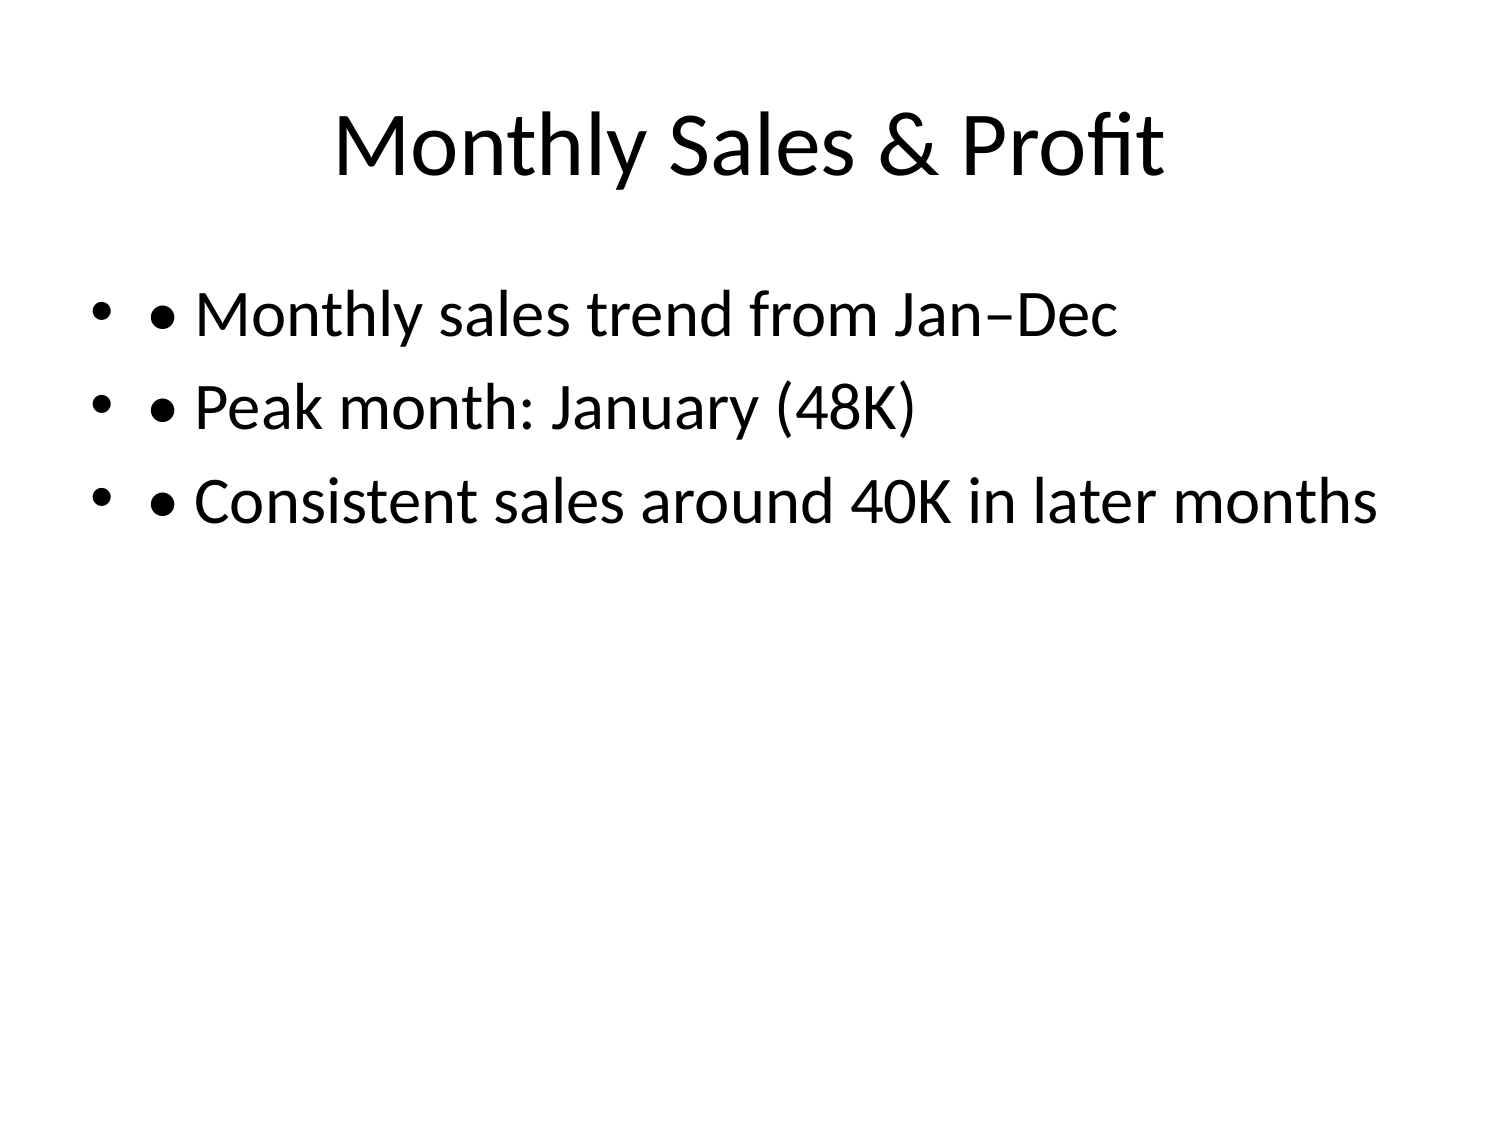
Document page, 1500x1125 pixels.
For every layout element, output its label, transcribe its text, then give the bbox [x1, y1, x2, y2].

title Monthly Sales & Profit [75, 45, 1425, 233]
list • Monthly sales trend from Jan–Dec • Peak month: January (48K) • Consistent sales around 40K in later months [75, 262, 1425, 1005]
